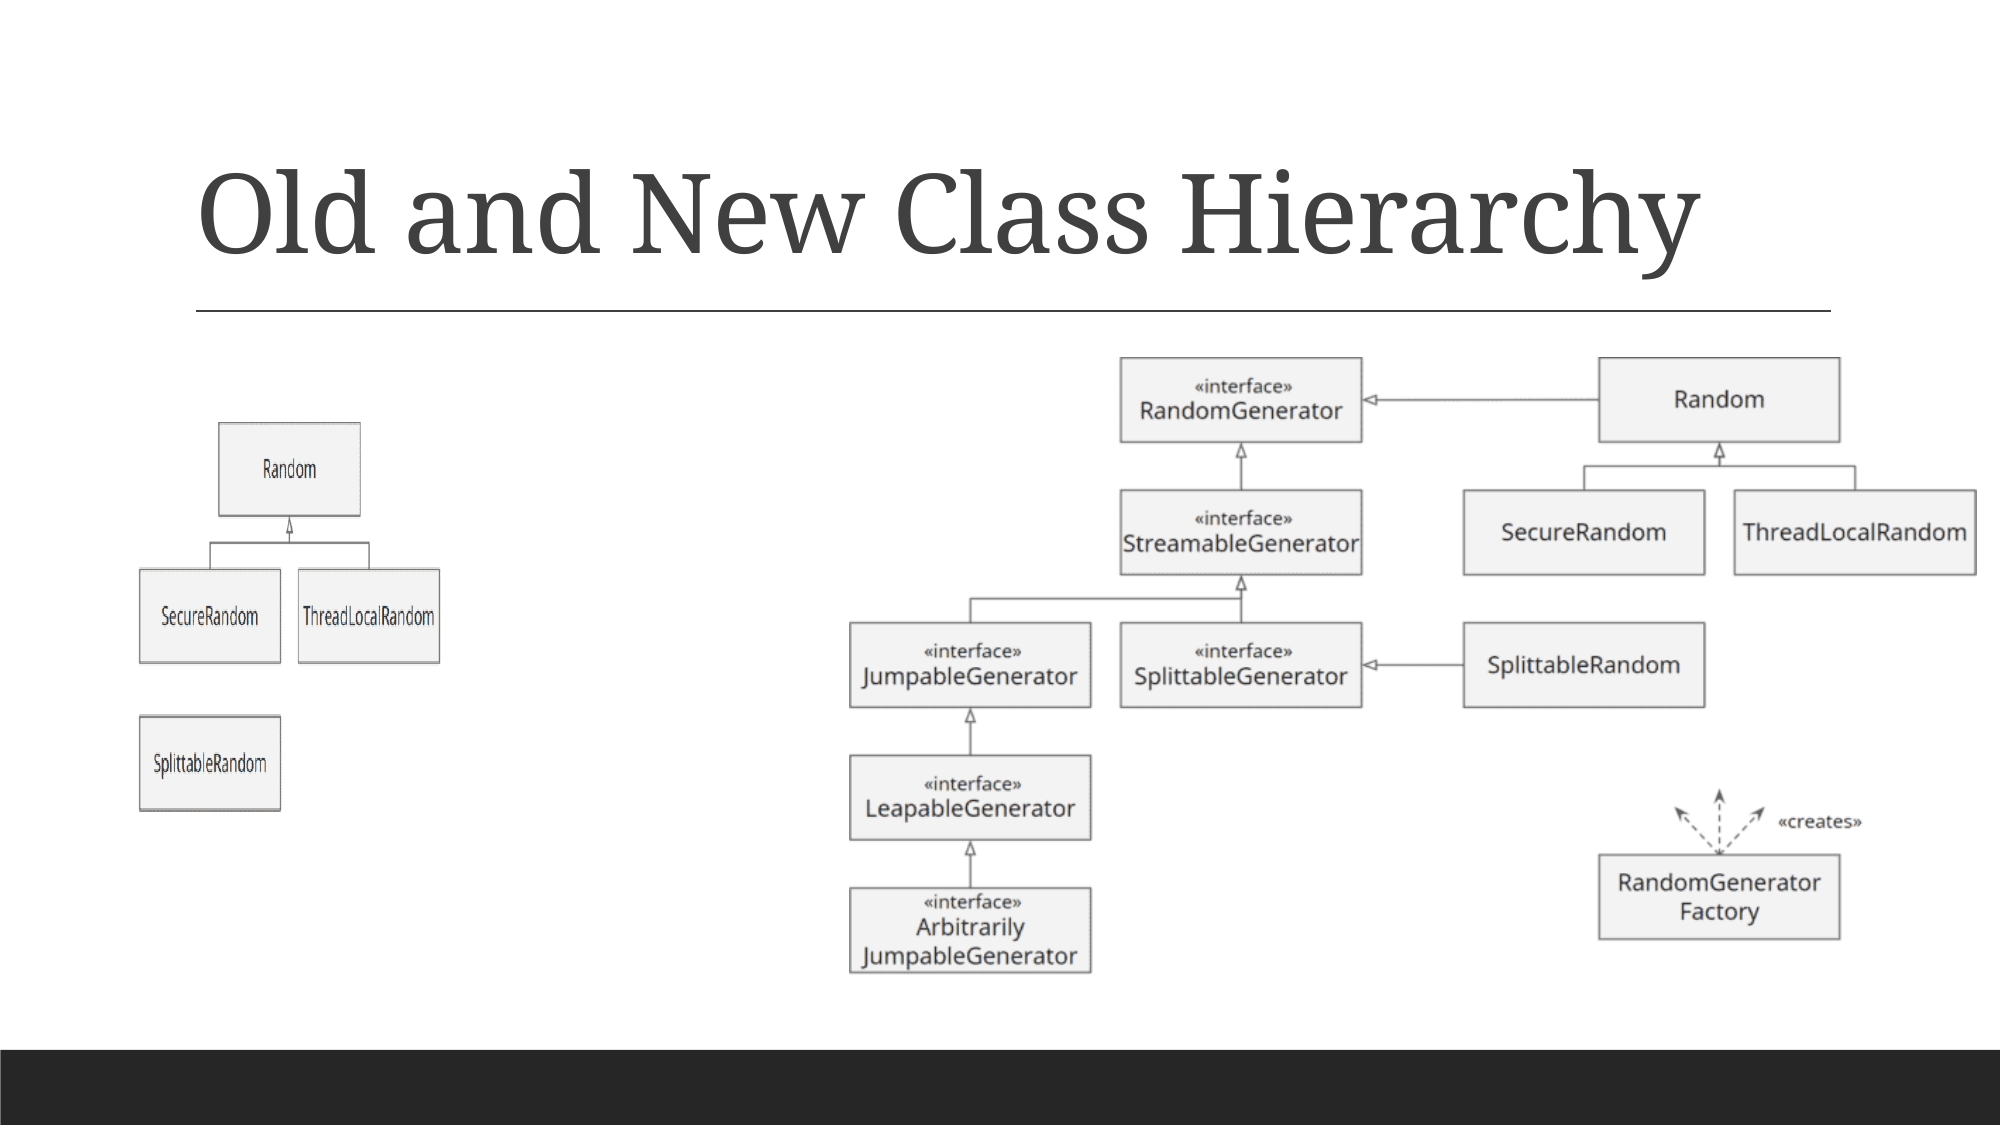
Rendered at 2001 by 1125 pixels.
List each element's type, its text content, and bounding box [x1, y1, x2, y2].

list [849, 356, 1977, 975]
picture [40, 422, 537, 813]
title Old and New Class Hierarchy [180, 47, 1830, 285]
